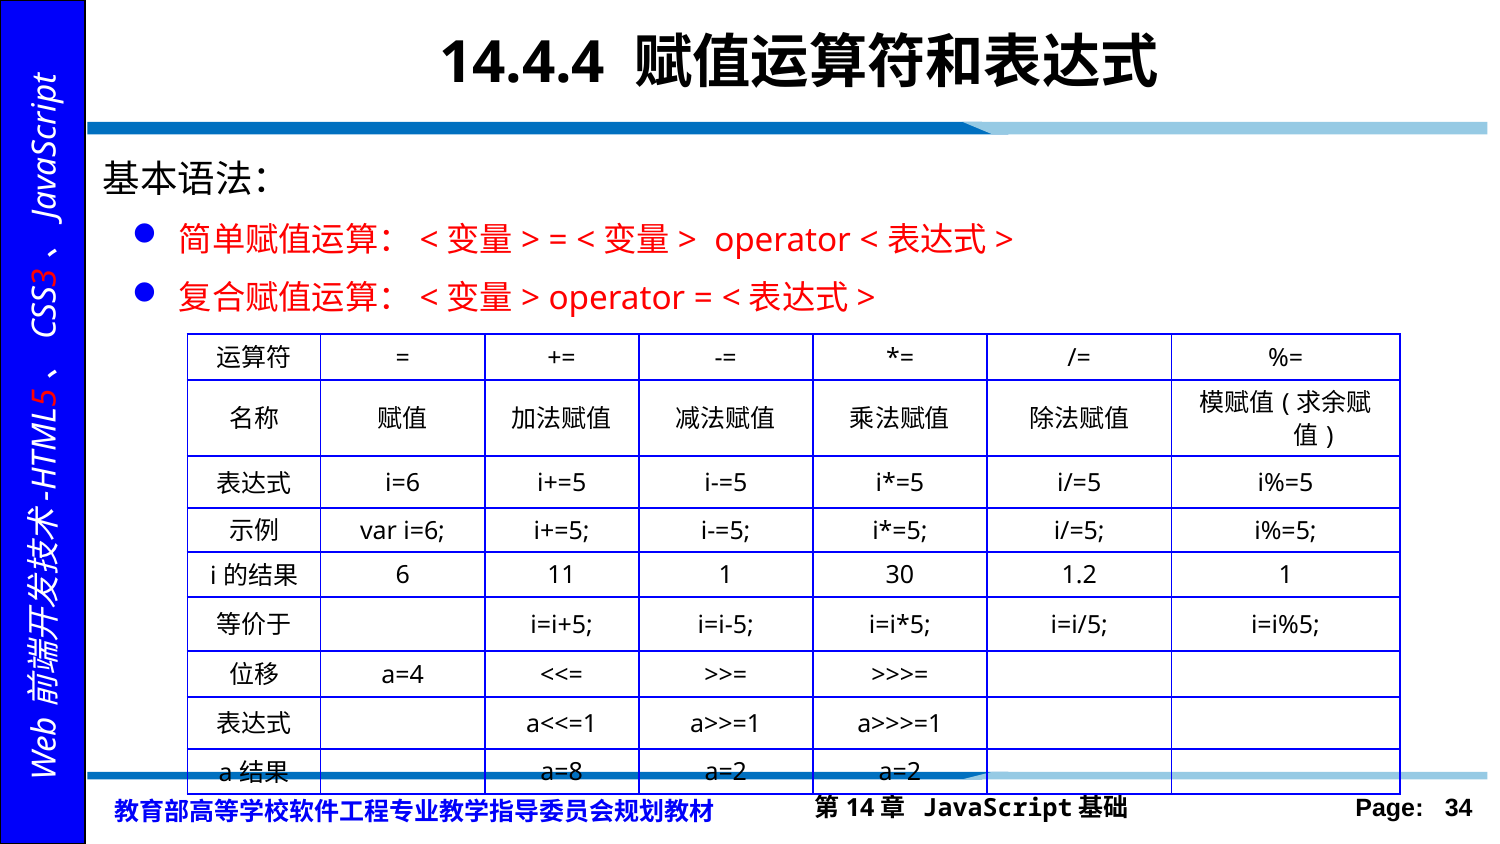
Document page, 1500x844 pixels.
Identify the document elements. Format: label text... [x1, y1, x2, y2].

table_cell a=8 [486, 750, 638, 793]
table_cell 1 [640, 553, 812, 596]
table_cell i=i-5; [640, 598, 812, 650]
table_cell 示例 [188, 509, 320, 551]
table_cell i-=5; [640, 509, 812, 551]
table_cell >>>= [814, 652, 986, 696]
table_cell i+=5; [486, 509, 638, 551]
table_cell a<<=1 [486, 698, 638, 748]
table_cell a=2 [814, 750, 986, 793]
table_cell 1.2 [988, 553, 1171, 596]
table_cell i/=5; [988, 509, 1171, 551]
table_cell 表达式 [188, 457, 320, 507]
table_cell 11 [486, 553, 638, 596]
table_cell <<= [486, 652, 638, 696]
table_cell 名称 [188, 381, 320, 455]
table_cell i%=5; [1172, 509, 1399, 551]
list 基本语法： 简单赋值运算：<变量> = <变量> operator <表达式> 复合赋值运算：<变量> operator = <表达式> [86, 133, 1484, 314]
table_header 运算符 [188, 335, 320, 379]
table_cell 加法赋值 [486, 381, 638, 455]
table_cell [321, 698, 484, 748]
table_cell 减法赋值 [640, 381, 812, 455]
table_cell [321, 598, 484, 650]
table_header %= [1172, 335, 1399, 379]
table_cell [988, 698, 1171, 748]
table_header /= [988, 335, 1171, 379]
table_cell >>= [640, 652, 812, 696]
table_cell i/=5 [988, 457, 1171, 507]
table_cell [1172, 652, 1399, 696]
table_cell 乘法赋值 [814, 381, 986, 455]
table_cell 等价于 [188, 598, 320, 650]
table_cell i=i+5; [486, 598, 638, 650]
table_cell i=i*5; [814, 598, 986, 650]
table_cell [988, 652, 1171, 696]
table_cell a>>>=1 [814, 698, 986, 748]
title 14.4.4 赋值运算符和表达式 [161, 11, 1436, 106]
table_cell i+=5 [486, 457, 638, 507]
table_cell i=i%5; [1172, 598, 1399, 650]
table_cell i-=5 [640, 457, 812, 507]
table_cell a结果 [188, 750, 320, 793]
table_cell [321, 750, 484, 793]
table_header += [486, 335, 638, 379]
table_cell a=2 [640, 750, 812, 793]
table_header = [321, 335, 484, 379]
table_cell var i=6; [321, 509, 484, 551]
table_cell i的结果 [188, 553, 320, 596]
table_cell 模赋值(求余赋值) [1172, 381, 1399, 455]
table_cell 表达式 [188, 698, 320, 748]
table_cell i=i/5; [988, 598, 1171, 650]
table_cell 6 [321, 553, 484, 596]
table_header *= [814, 335, 986, 379]
table_cell i=6 [321, 457, 484, 507]
table_cell 30 [814, 553, 986, 596]
table_cell [1172, 750, 1399, 793]
table_cell i*=5 [814, 457, 986, 507]
table_header -= [640, 335, 812, 379]
table_cell 1 [1172, 553, 1399, 596]
table_cell i*=5; [814, 509, 986, 551]
table_cell 赋值 [321, 381, 484, 455]
table_cell [1172, 698, 1399, 748]
table_cell [988, 750, 1171, 793]
table_cell i%=5 [1172, 457, 1399, 507]
table_cell 除法赋值 [988, 381, 1171, 455]
table_cell a>>=1 [640, 698, 812, 748]
table_cell 位移 [188, 652, 320, 696]
table_cell a=4 [321, 652, 484, 696]
